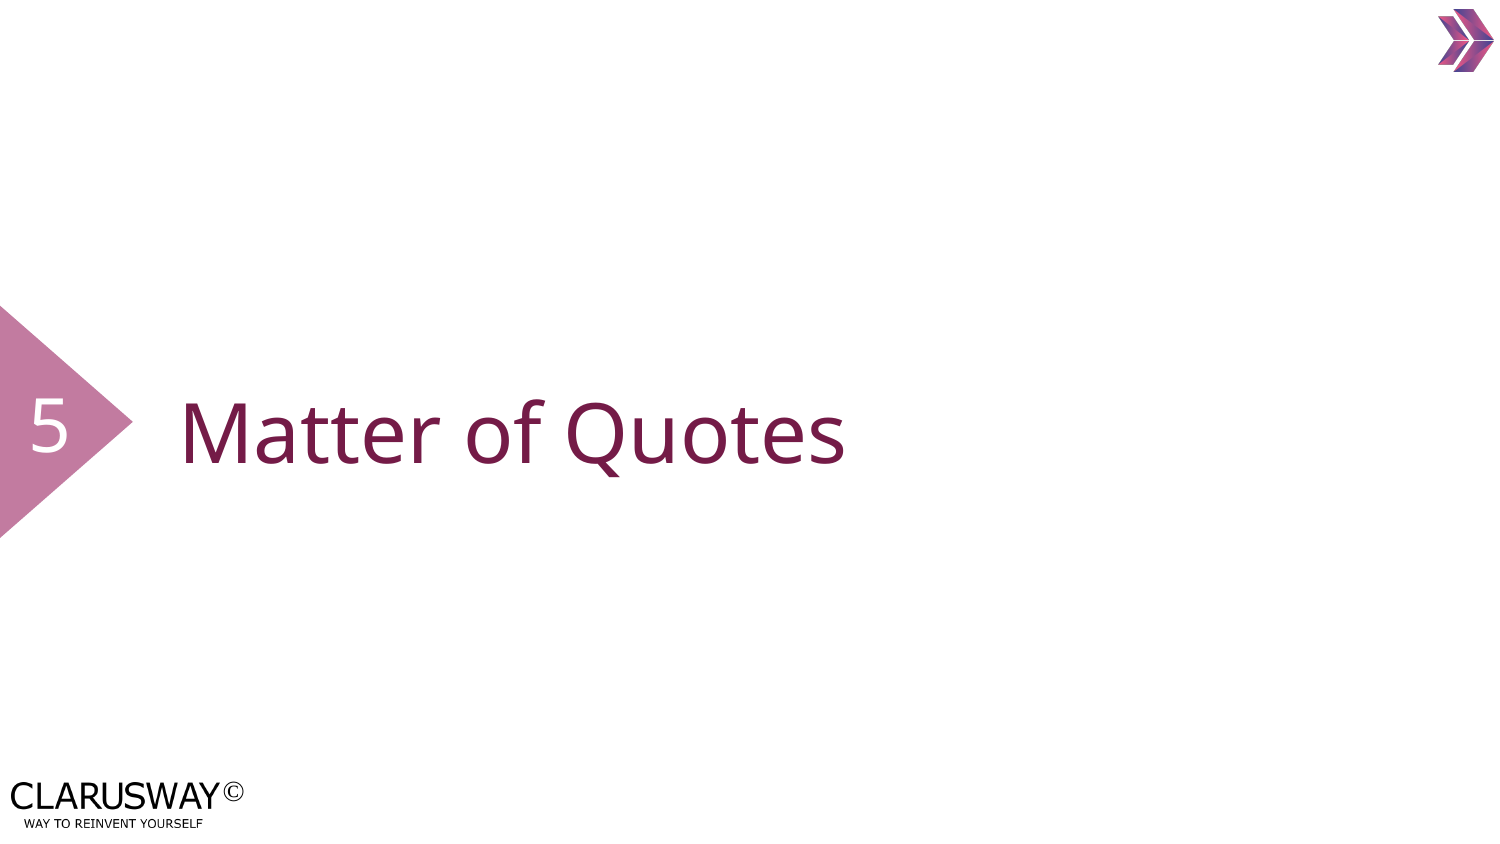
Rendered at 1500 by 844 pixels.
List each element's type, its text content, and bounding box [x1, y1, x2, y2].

picture [1438, 9, 1494, 72]
title Matter of Quotes [178, 375, 1280, 480]
text_box 5 [0, 306, 100, 540]
picture [11, 782, 220, 828]
